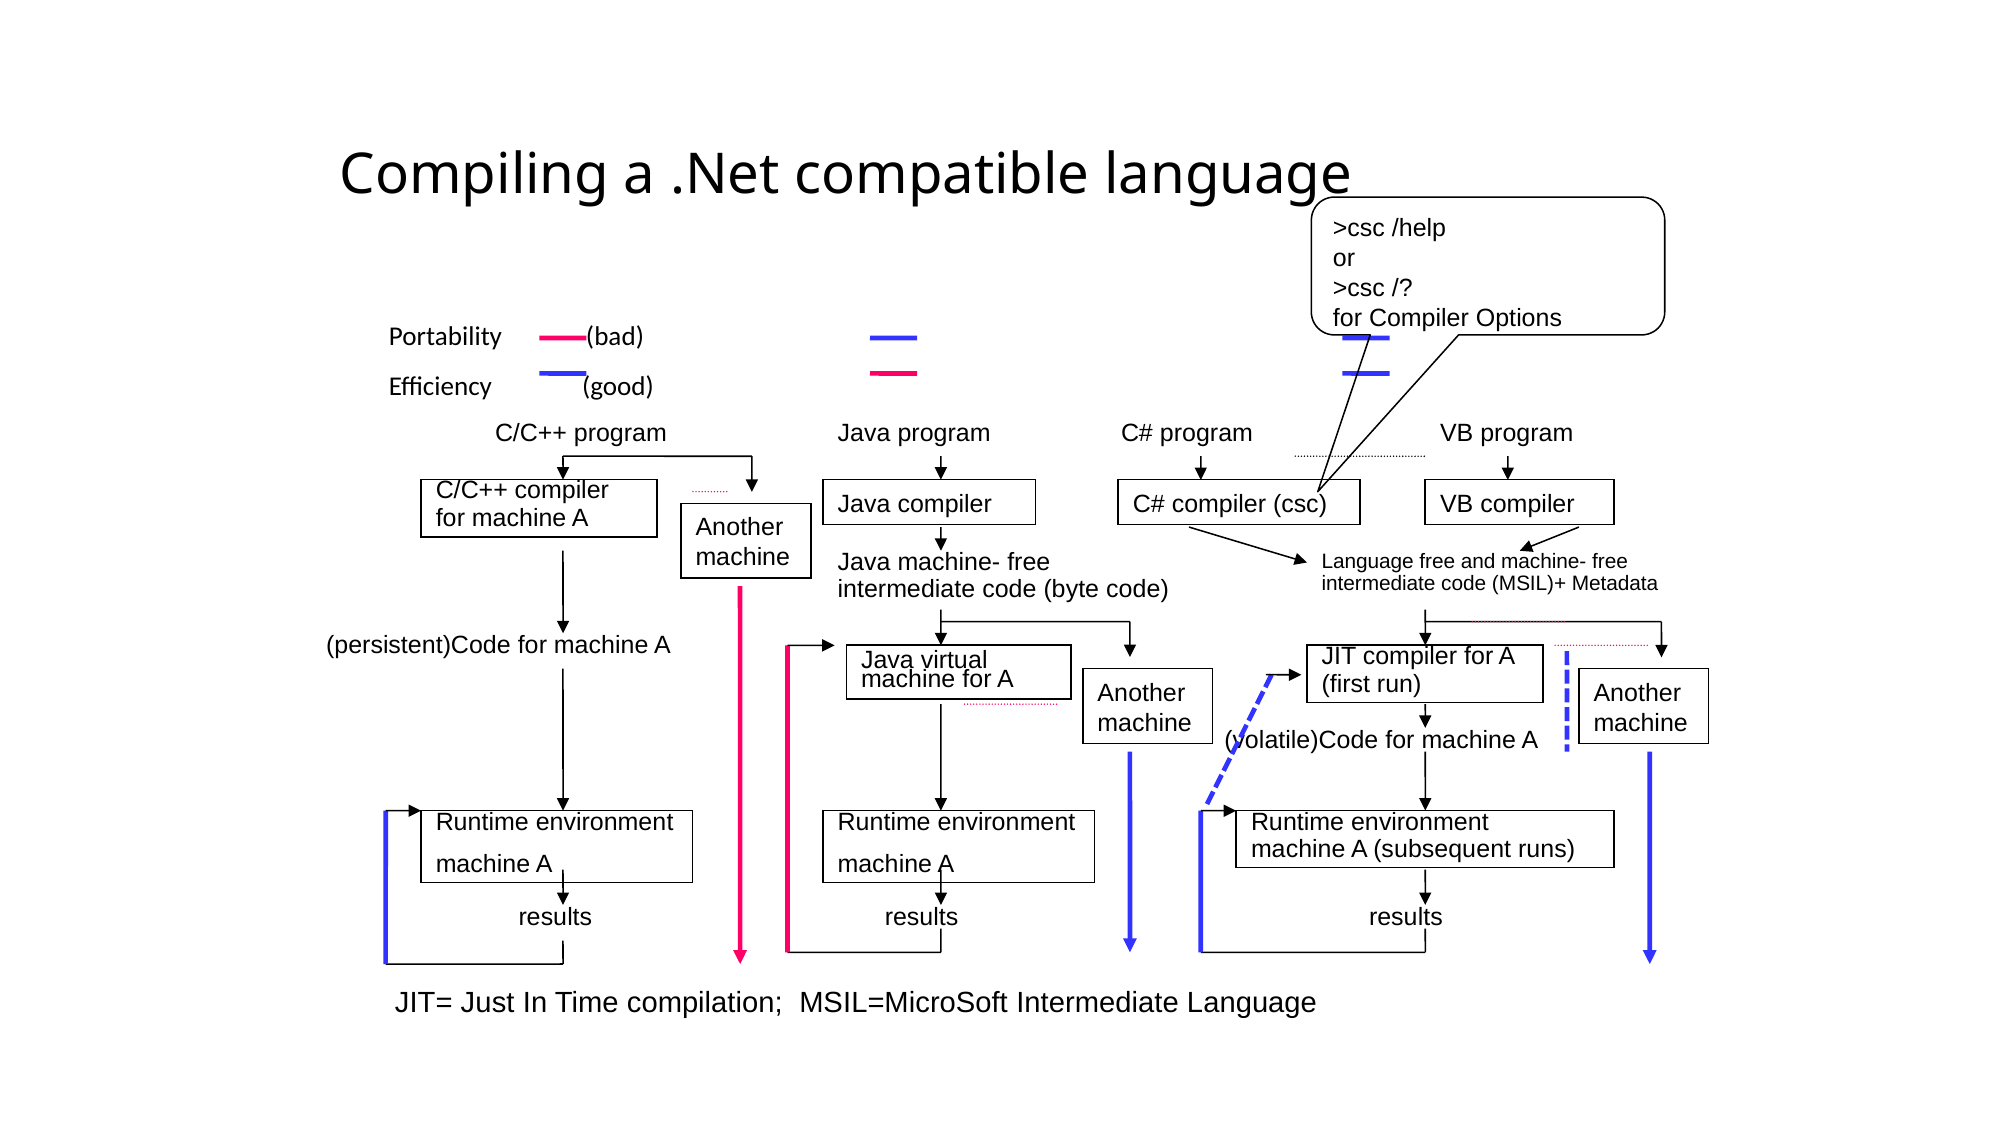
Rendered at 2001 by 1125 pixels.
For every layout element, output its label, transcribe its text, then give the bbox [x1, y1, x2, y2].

text_box [1419, 751, 1432, 811]
text_box [934, 869, 948, 905]
text_box Java compiler [822, 479, 1036, 525]
list Portability (bad) Efficiency (good) [373, 314, 1637, 977]
text_box [556, 668, 570, 810]
text_box [556, 883, 570, 905]
text_box C# compiler (csc) [1118, 479, 1361, 525]
text_box [934, 456, 948, 480]
title Compiling a .Net compatible language [324, 75, 1675, 277]
text_box Java program [822, 408, 1106, 454]
text_box [1419, 704, 1432, 728]
text_box [934, 527, 948, 551]
text_box [934, 609, 948, 646]
text_box [556, 456, 570, 480]
text_box results [503, 893, 622, 938]
text_box [1194, 456, 1207, 480]
text_box results [870, 893, 1024, 938]
text_box Runtime environment machine A (subsequent runs) [1236, 810, 1615, 868]
text_box [934, 704, 948, 811]
text_box [385, 804, 422, 817]
text_box Another machine [1578, 668, 1709, 744]
text_box [1123, 751, 1137, 953]
text_box Language free and machine- free intermediate code (MSIL)+ Metadata [1306, 550, 1709, 601]
text_box [1419, 609, 1432, 646]
text_box Java virtual machine for A [846, 645, 1071, 699]
text_box [1188, 526, 1308, 565]
text_box Runtime environment machine A [421, 810, 693, 883]
text_box results [1354, 893, 1473, 938]
text_box Another machine [1082, 668, 1213, 744]
text_box JIT= Just In Time compilation; MSIL=MicroSoft Intermediate Language [380, 975, 1333, 1026]
text_box [1655, 621, 1668, 658]
text_box Java machine- free intermediate code (byte code) [822, 550, 1213, 608]
text_box VB compiler [1425, 479, 1614, 525]
text_box C/C++ compiler for machine A [421, 479, 658, 537]
text_box (persistent)Code for machine A [311, 621, 705, 667]
text_box C/C++ program [480, 408, 693, 454]
text_box (volatile)Code for machine A [1209, 716, 1567, 761]
text_box [733, 586, 747, 965]
text_box C# program [1106, 408, 1284, 454]
text_box [787, 639, 835, 652]
text_box >csc /help or >csc /? for Compiler Options [1311, 197, 1665, 492]
text_box [556, 550, 570, 634]
text_box Another machine [680, 503, 811, 578]
text_box [1200, 804, 1237, 817]
text_box Runtime environment machine A [822, 810, 1095, 883]
text_box [745, 456, 759, 492]
text_box [1643, 751, 1656, 965]
text_box [1519, 526, 1579, 552]
text_box [1419, 869, 1432, 905]
text_box [1123, 621, 1137, 657]
text_box JIT compiler for A (first run) [1306, 645, 1544, 703]
text_box [1501, 456, 1514, 480]
text_box [1265, 668, 1302, 681]
text_box VB program [1425, 408, 1603, 454]
